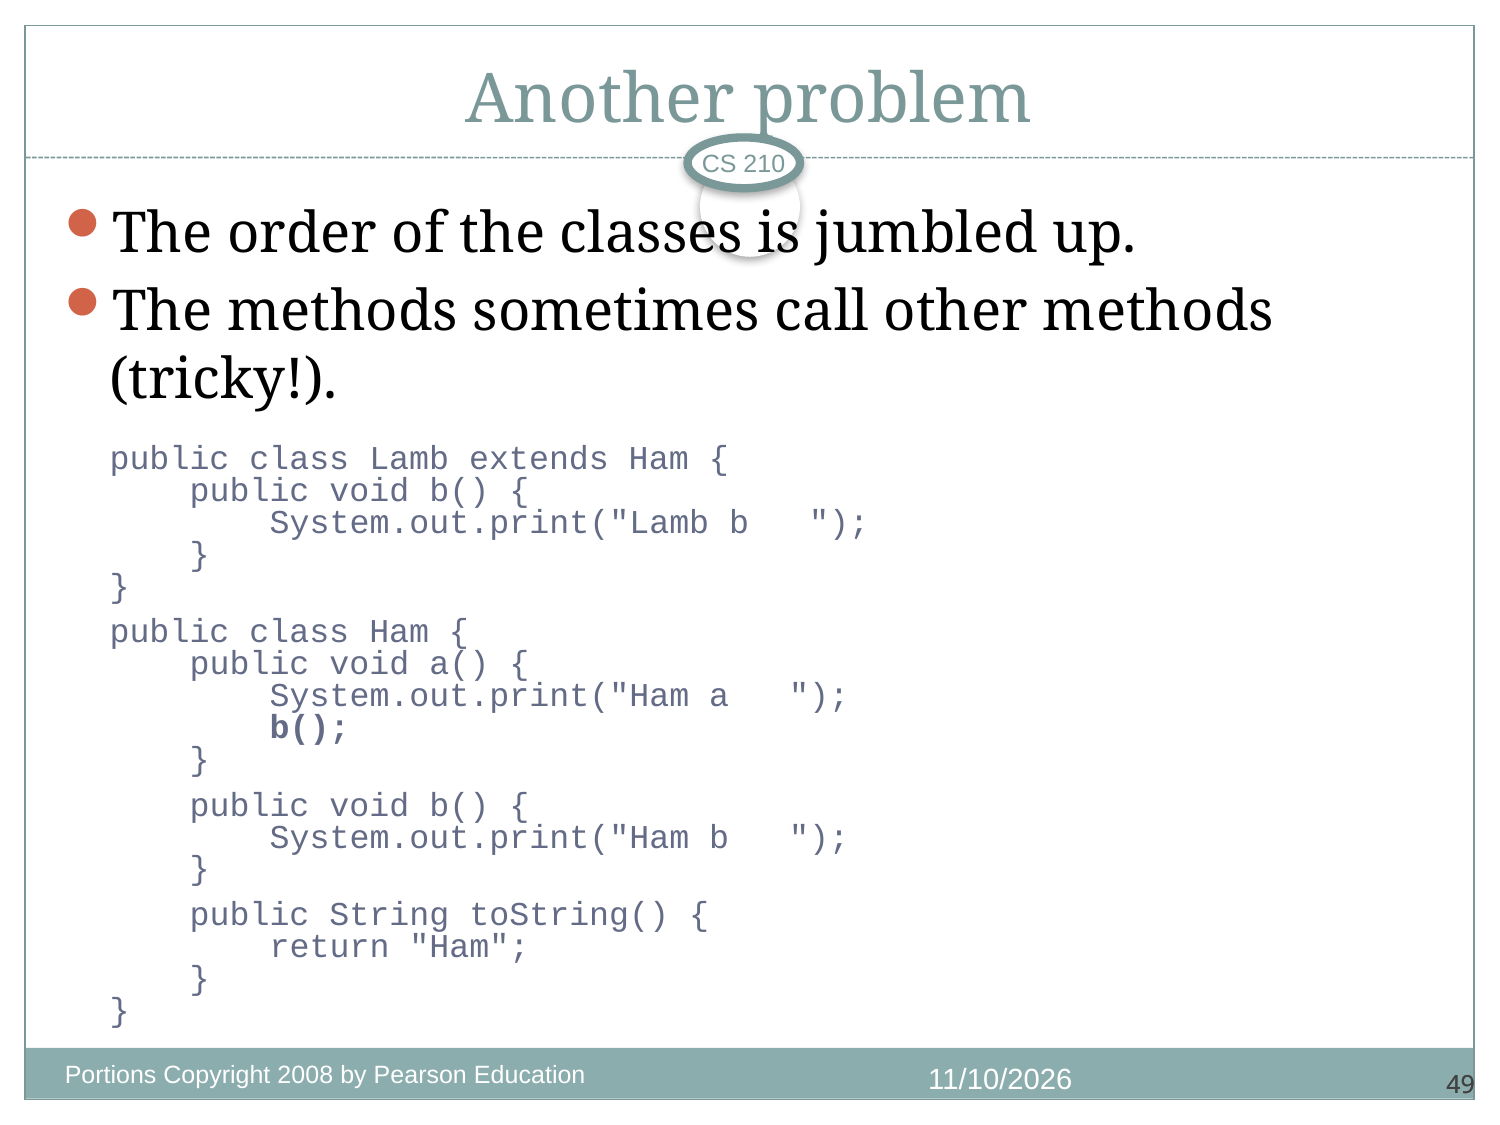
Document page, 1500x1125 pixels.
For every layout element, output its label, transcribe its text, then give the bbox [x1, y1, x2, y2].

slide_number CS 210 [675, 144, 813, 188]
text_box The order of the classes is jumbled up. The methods sometimes call other methods (tricky!). public class Lamb extends Ham { public void b() { System.out.print("Lamb b "); } } public class Ham { public void a() { System.out.print("Ham a "); b(); } public void b() { System.out.print("Ham b "); } public String toString() { return "Ham"; } } [49, 188, 1450, 1025]
footer Portions Copyright 2008 by Pearson Education [50, 1051, 663, 1112]
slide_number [837, 1052, 1088, 1113]
title Another problem [49, 37, 1450, 144]
